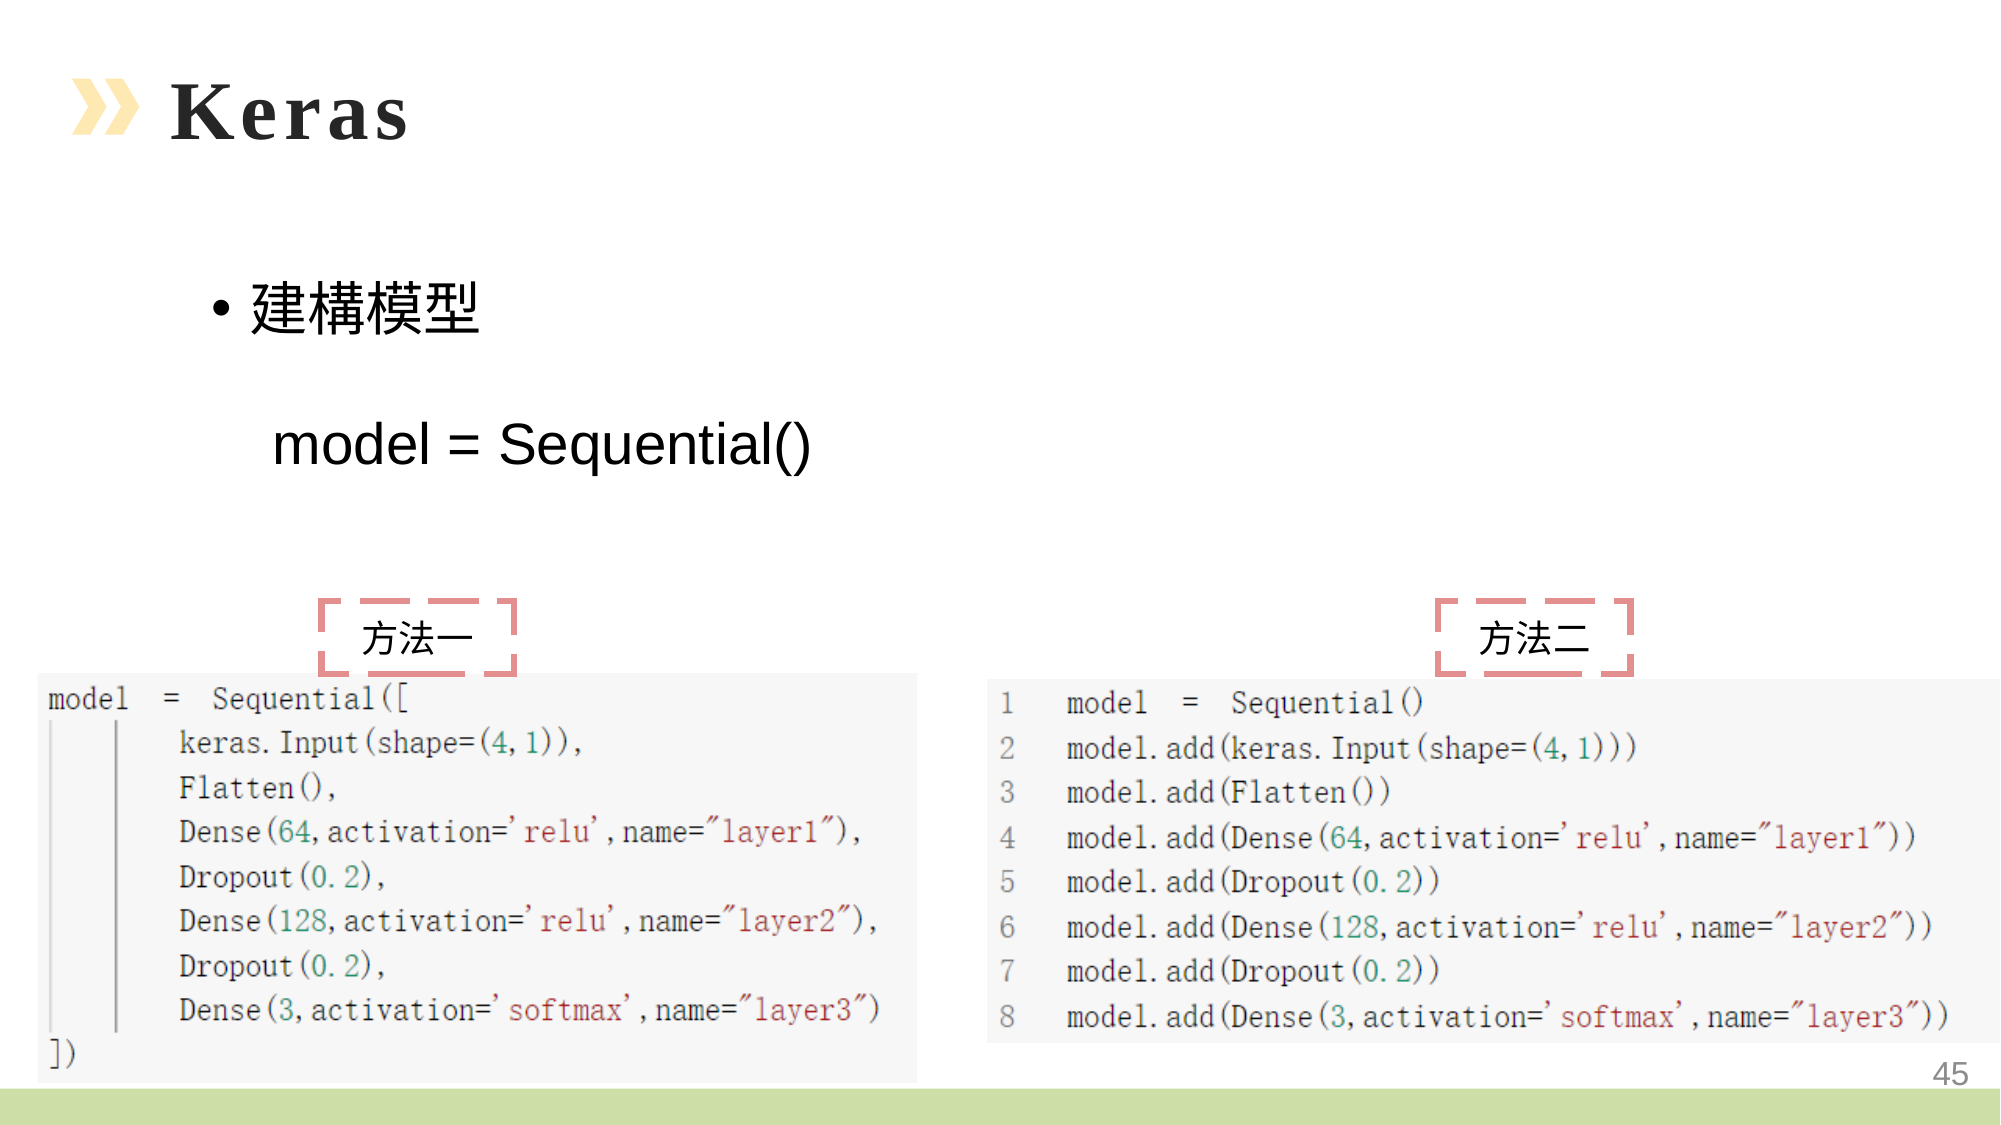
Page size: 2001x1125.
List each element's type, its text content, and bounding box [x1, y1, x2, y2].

text_box 方法一 [321, 600, 515, 673]
text_box [0, 1088, 2000, 1125]
text_box model = Sequential() [258, 398, 829, 484]
text_box 45 [1534, 1043, 1985, 1103]
picture [37, 673, 918, 1083]
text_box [73, 79, 139, 134]
text_box 建構模型 [196, 272, 1418, 353]
text_box Keras [155, 48, 1090, 164]
picture [987, 679, 2000, 1043]
text_box 方法二 [1437, 600, 1632, 675]
